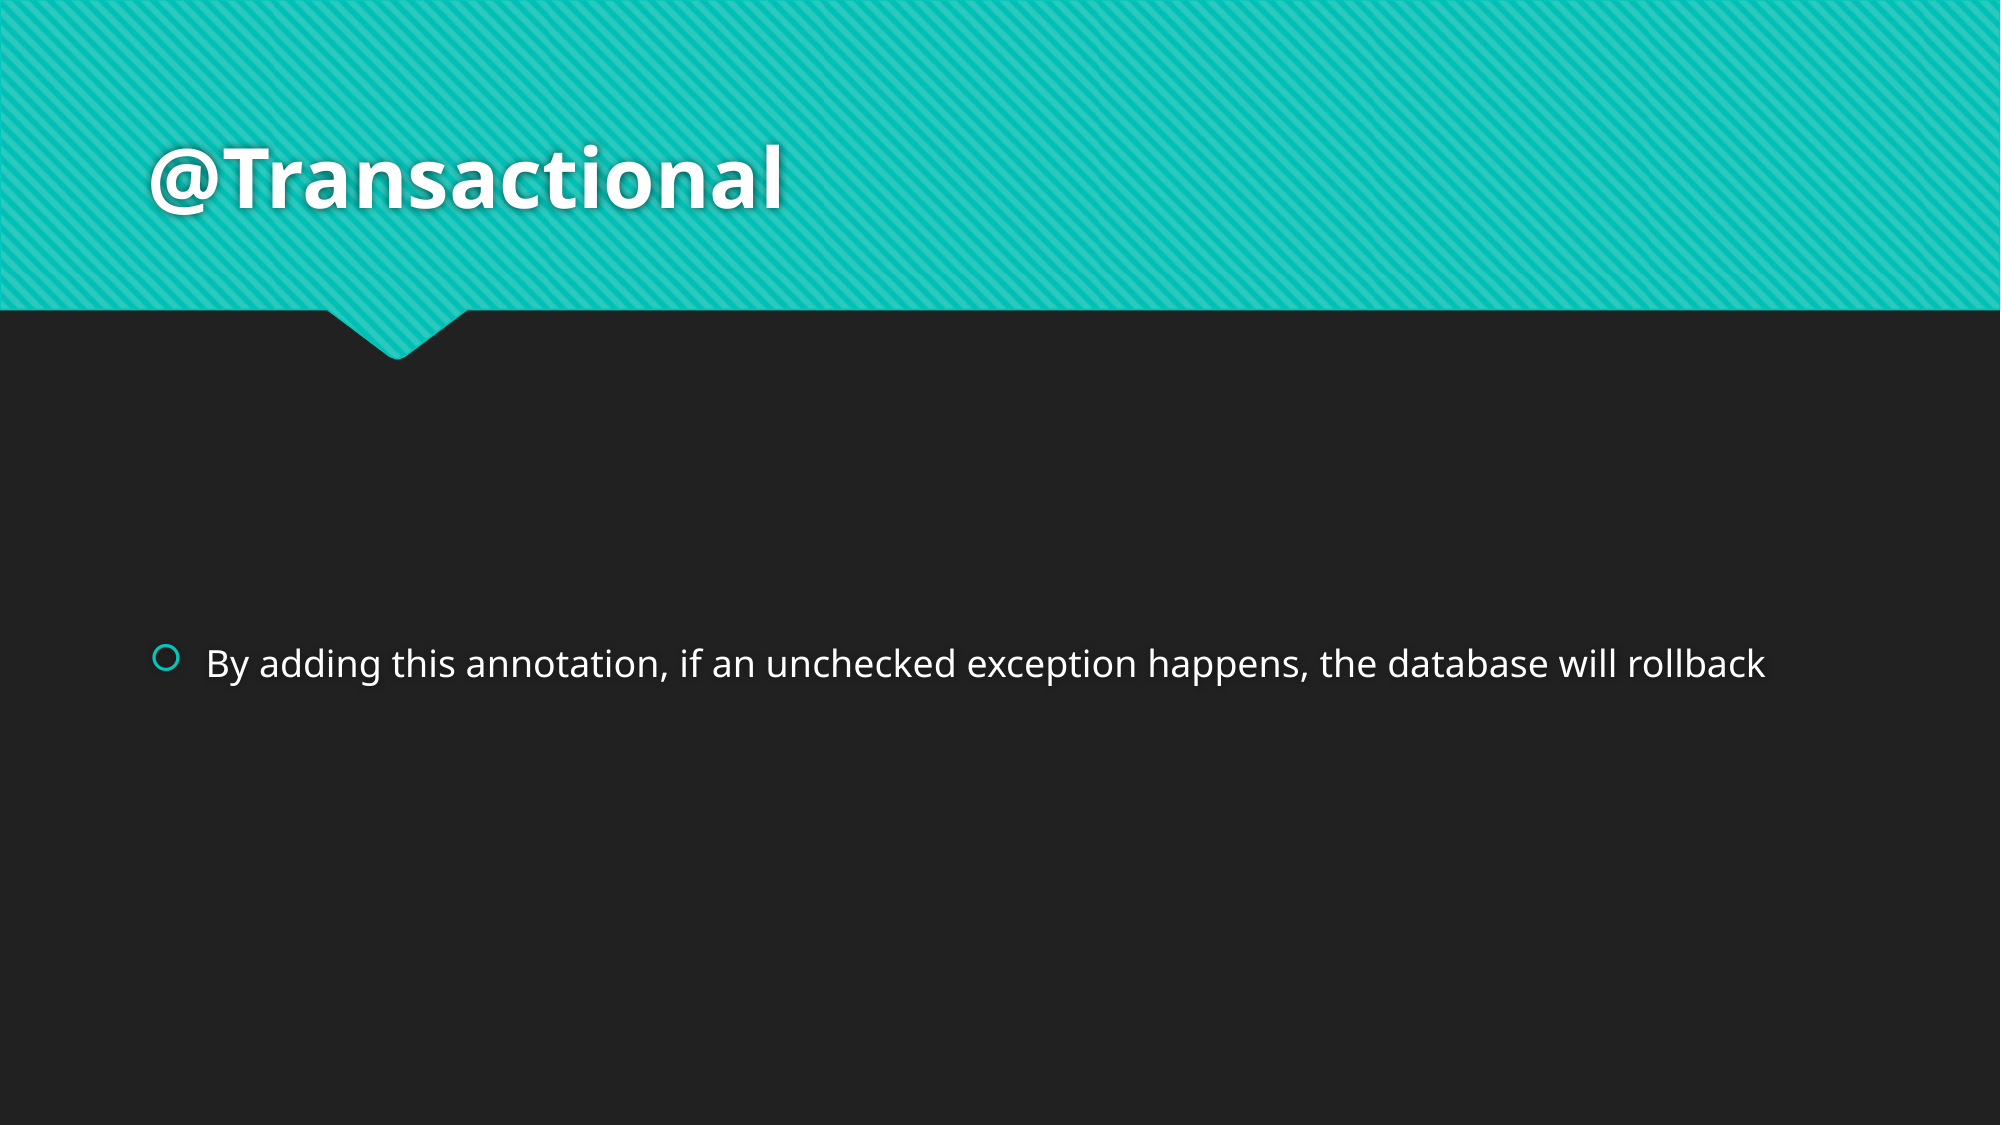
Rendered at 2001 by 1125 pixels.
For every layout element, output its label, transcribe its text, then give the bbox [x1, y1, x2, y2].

title @Transactional [132, 73, 1868, 233]
list By adding this annotation, if an unchecked exception happens, the database will rollback [134, 364, 1866, 962]
